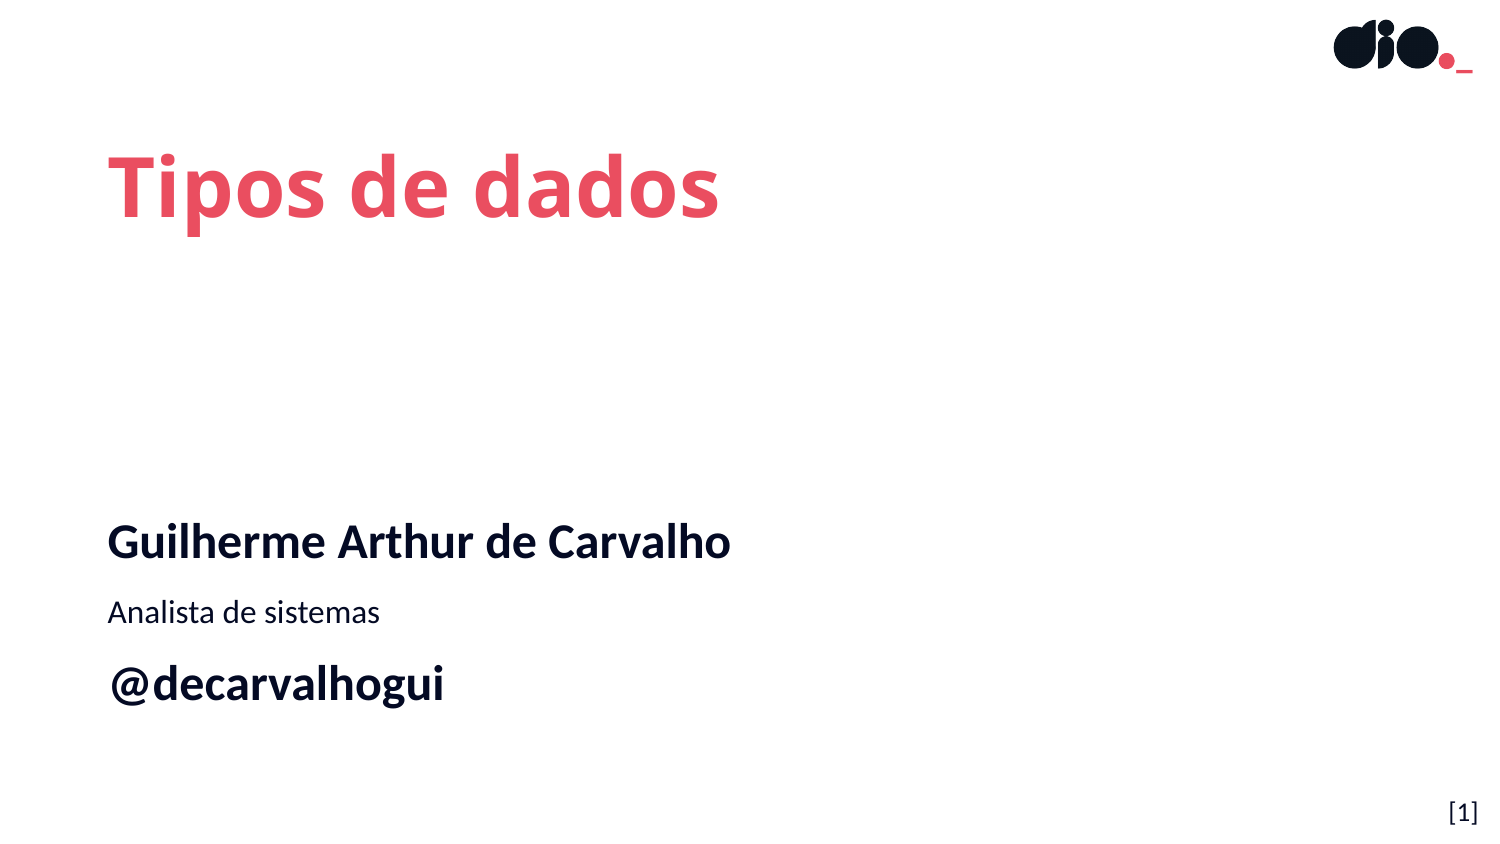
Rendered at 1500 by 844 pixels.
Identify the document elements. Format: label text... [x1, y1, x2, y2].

text_box Tipos de dados [92, 104, 1404, 422]
picture [1333, 19, 1473, 74]
text_box Guilherme Arthur de Carvalho Analista de sistemas @decarvalhogui [92, 493, 1202, 812]
slide_number [1] [1403, 779, 1494, 844]
